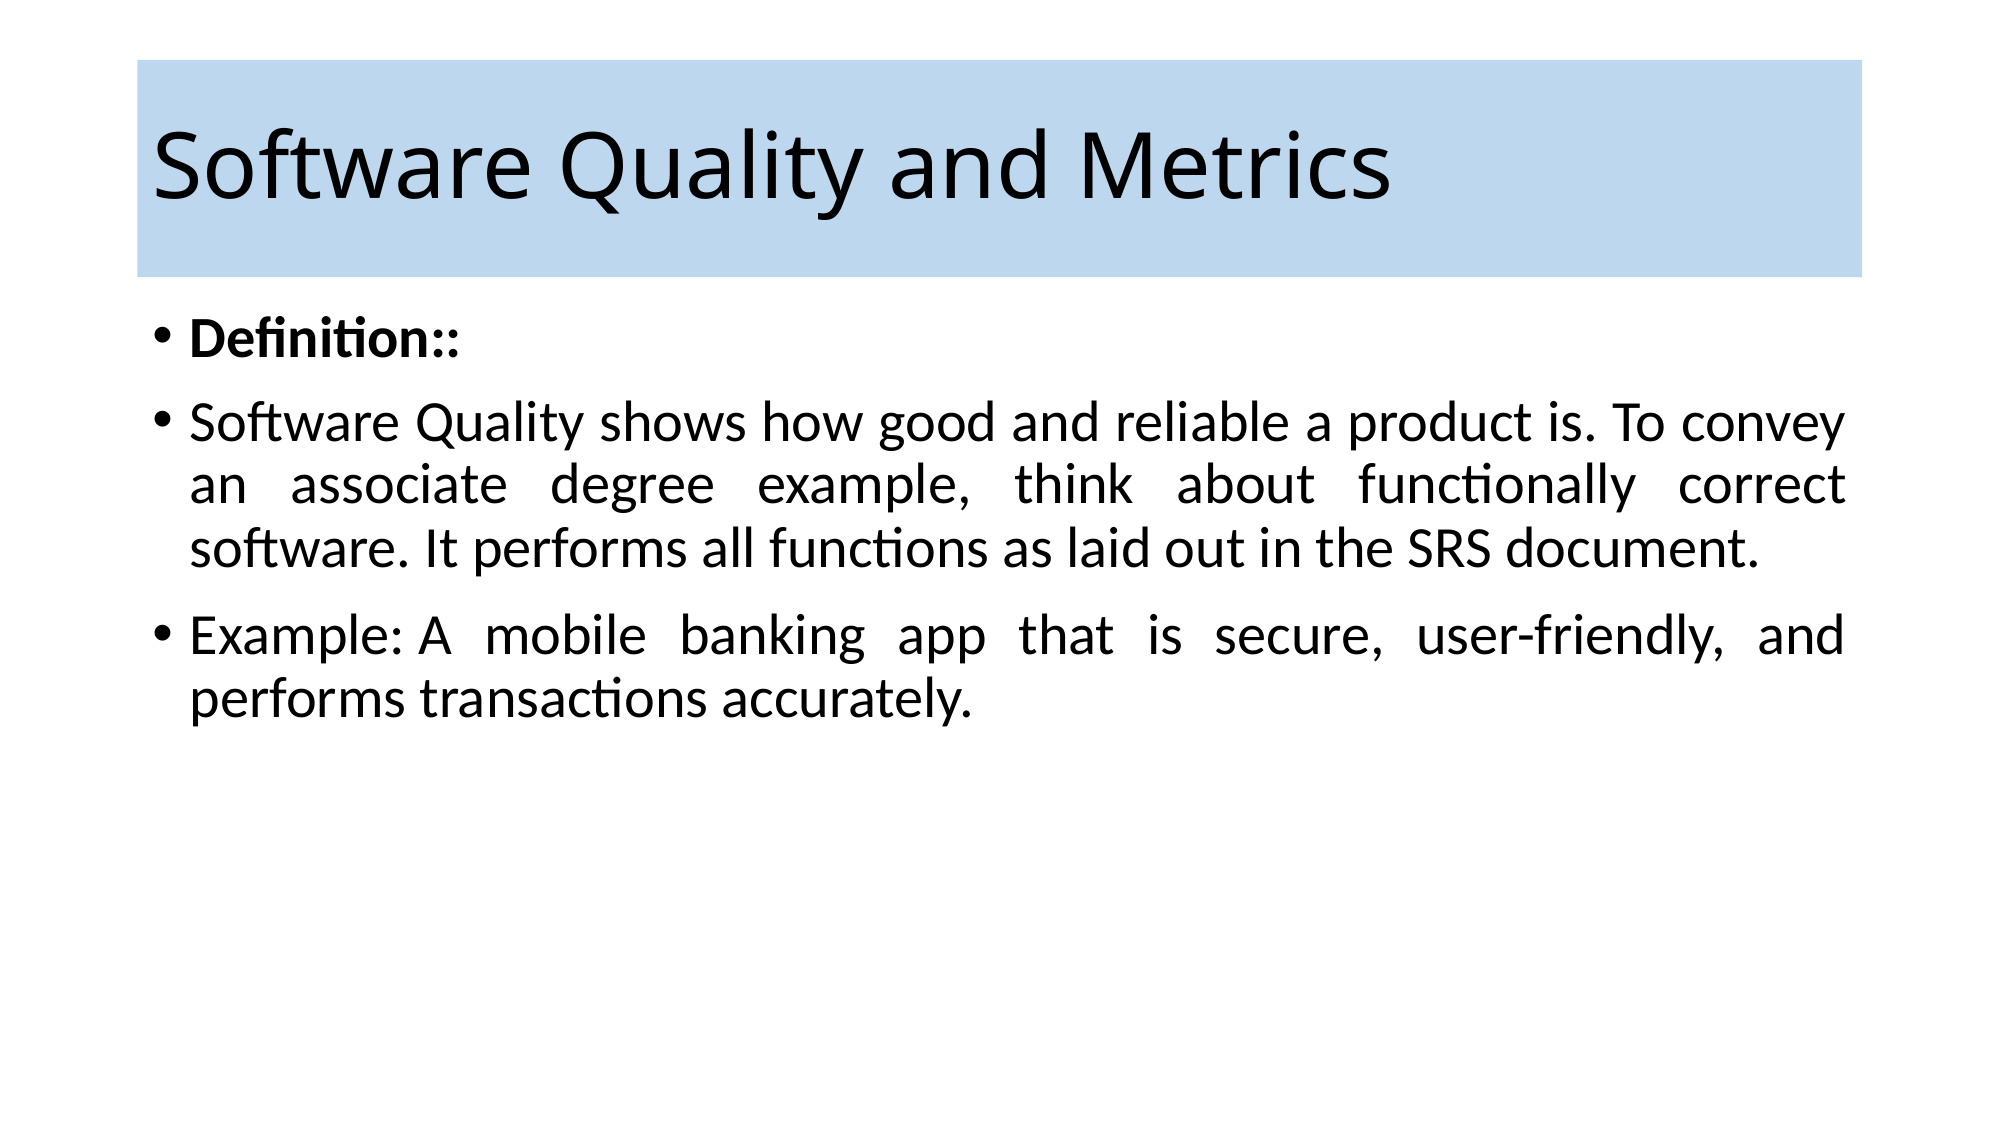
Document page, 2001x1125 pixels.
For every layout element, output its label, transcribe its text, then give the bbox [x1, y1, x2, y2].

title Software Quality and Metrics [137, 59, 1863, 278]
list Definition:: Software Quality shows how good and reliable a product is. To convey an associate degree example, think about functionally correct software. It performs all functions as laid out in the SRS document. Example: A mobile banking app that is secure, user-friendly, and performs transactions accurately. [137, 299, 1863, 1014]
